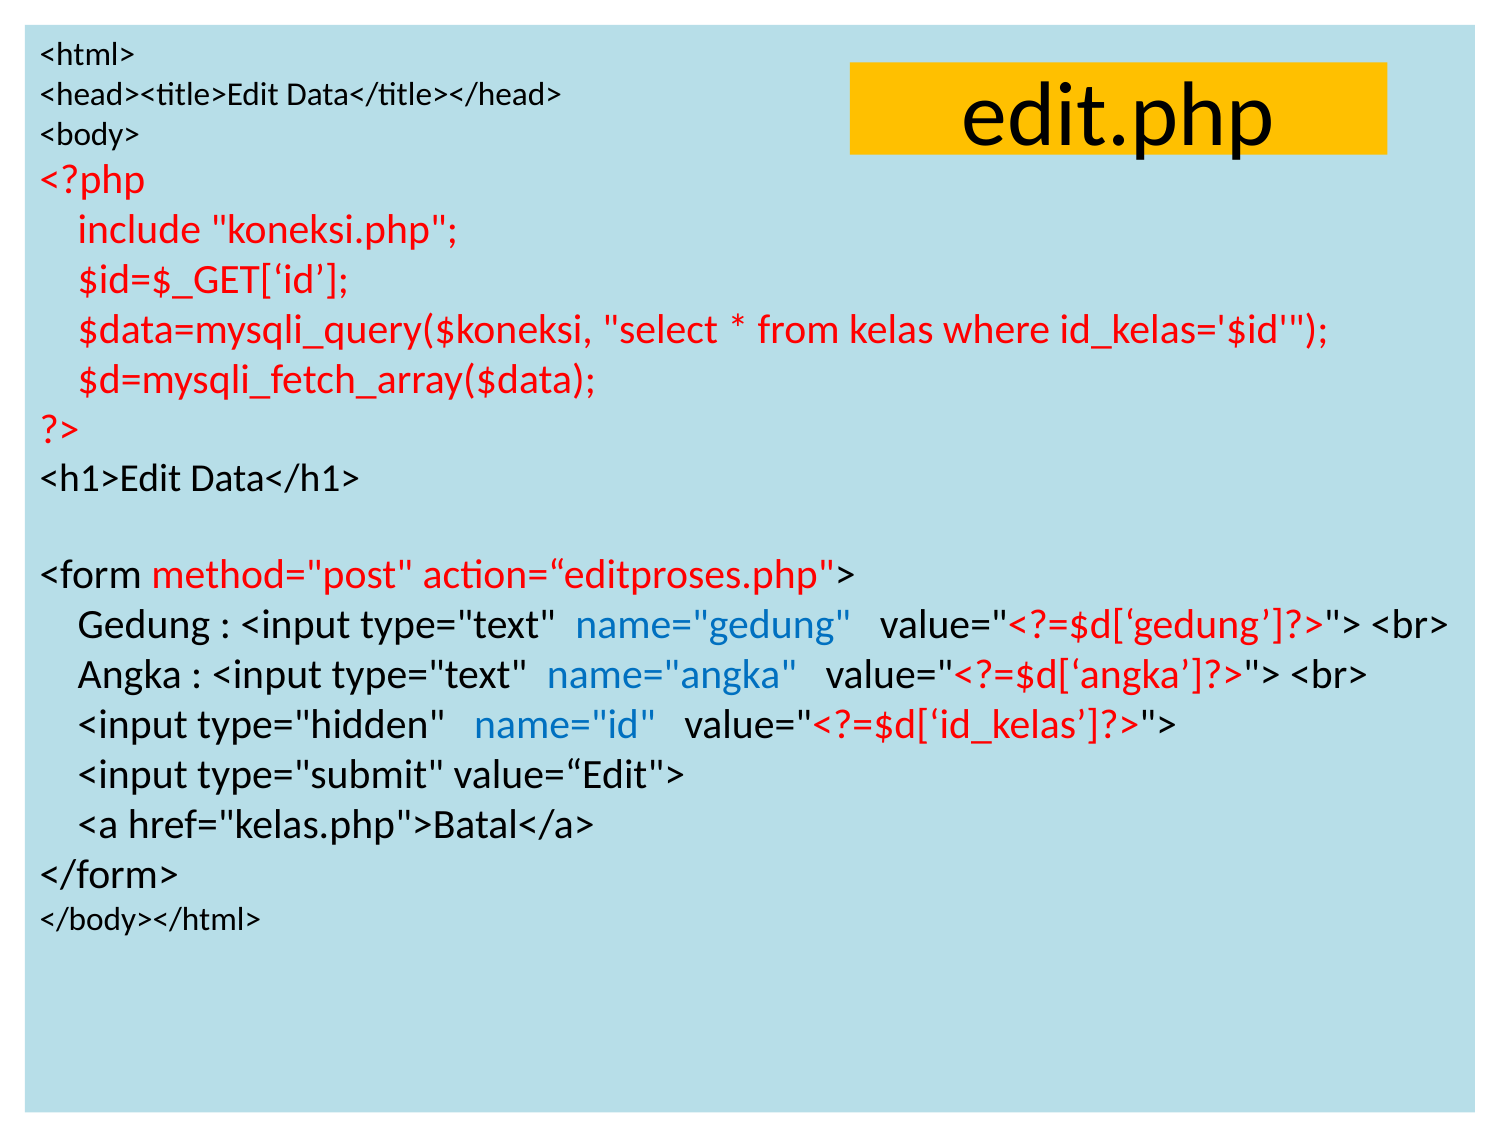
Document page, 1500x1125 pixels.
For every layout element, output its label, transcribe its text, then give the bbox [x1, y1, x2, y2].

text_box <html> <head><title>Edit Data</title></head> <body> <?php include "koneksi.php"; $id=$_GET[‘id’]; $data=mysqli_query($koneksi, "select * from kelas where id_kelas='$id'"); $d=mysqli_fetch_array($data); ?> <h1>Edit Data</h1> <form method="post" action=“editproses.php"> Gedung : <input type="text" name="gedung" value="<?=$d[‘gedung’]?>"> <br> Angka : <input type="text" name="angka" value="<?=$d[‘angka’]?>"> <br> <input type="hidden" name="id" value="<?=$d[‘id_kelas’]?>"> <input type="submit" value=“Edit"> <a href="kelas.php">Batal</a> </form> </body></html> [24, 24, 1475, 1113]
text_box edit.php [849, 62, 1388, 155]
